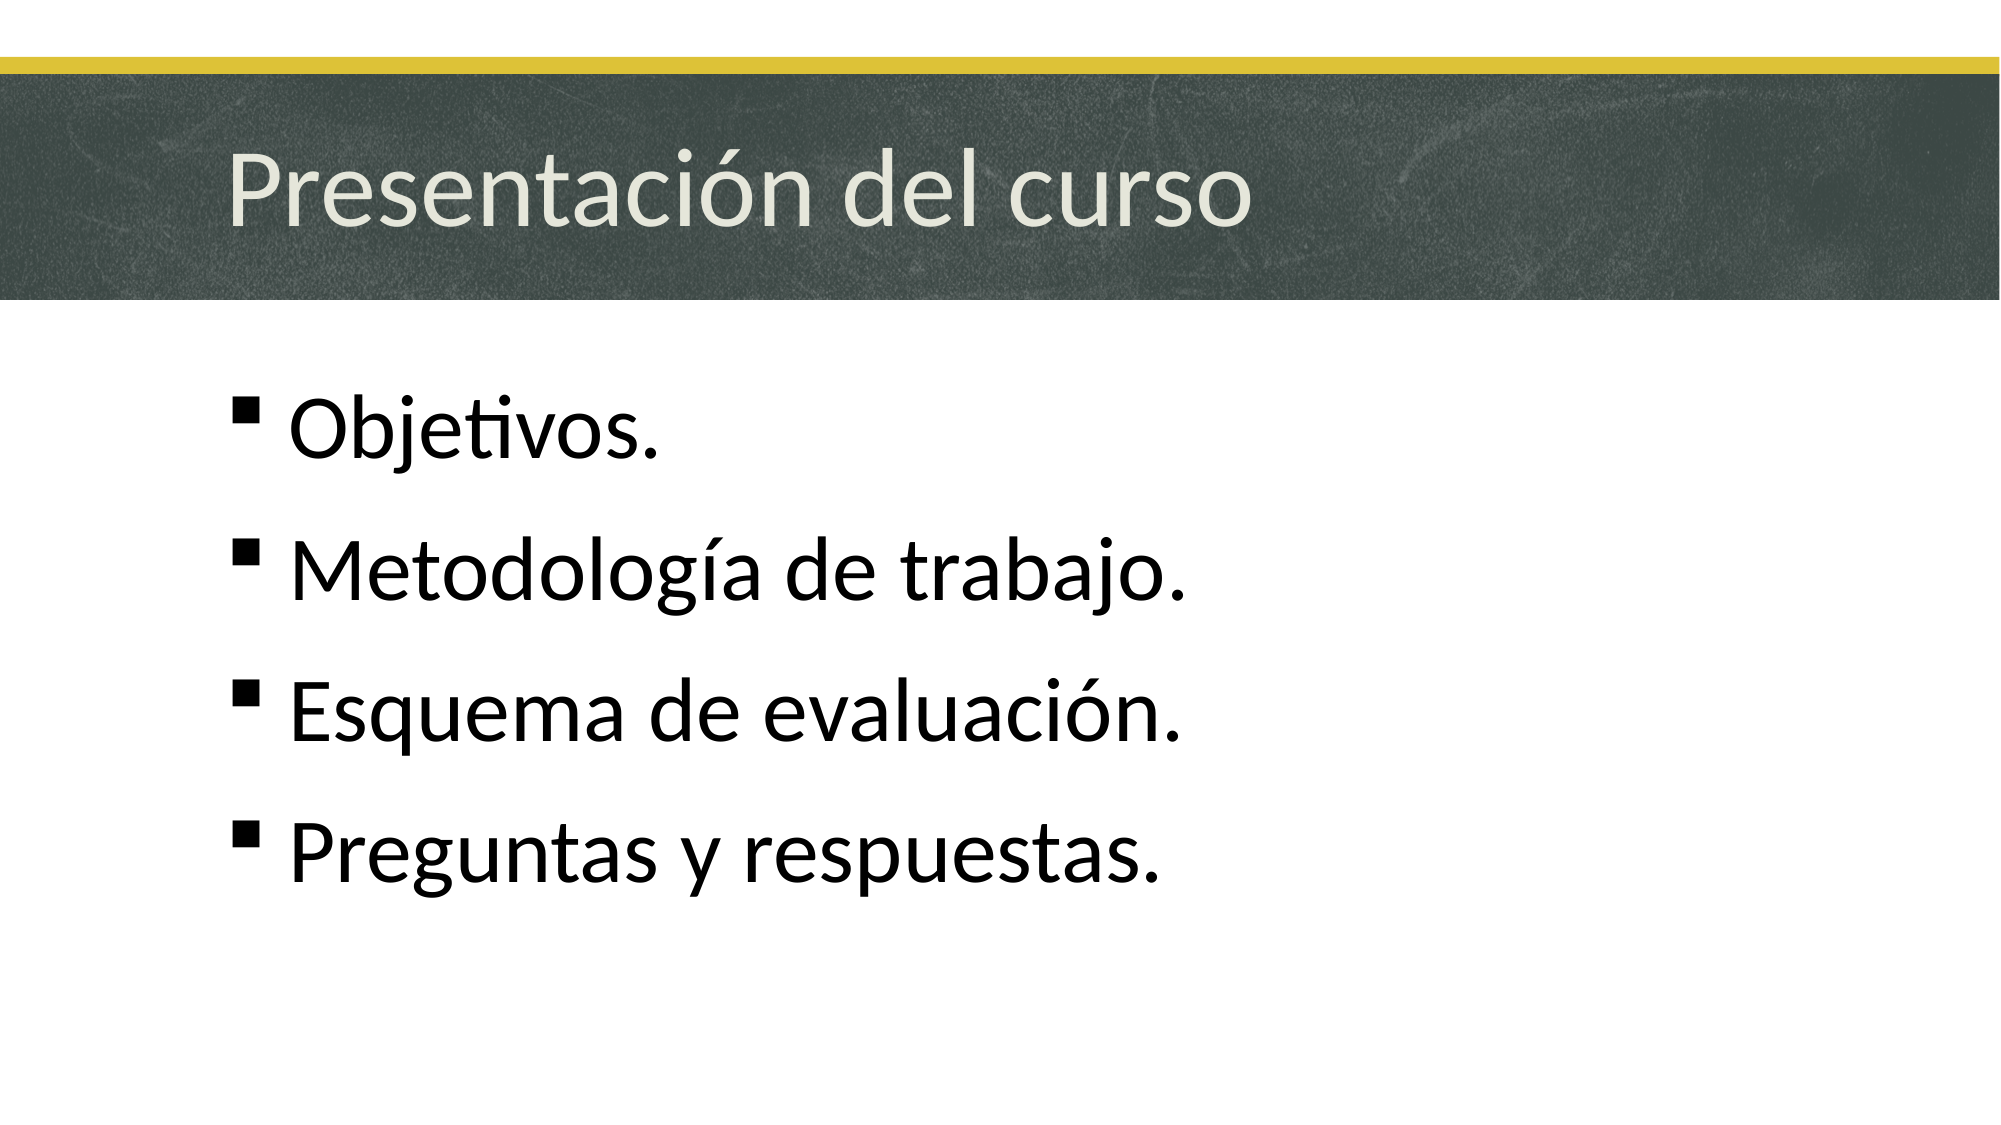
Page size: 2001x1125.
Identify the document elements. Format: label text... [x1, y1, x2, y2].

picture [0, 74, 2000, 300]
title Presentación del curso [210, 76, 1790, 300]
list Objetivos. Metodología de trabajo. Esquema de evaluación. Preguntas y respuestas. [210, 359, 1790, 1014]
